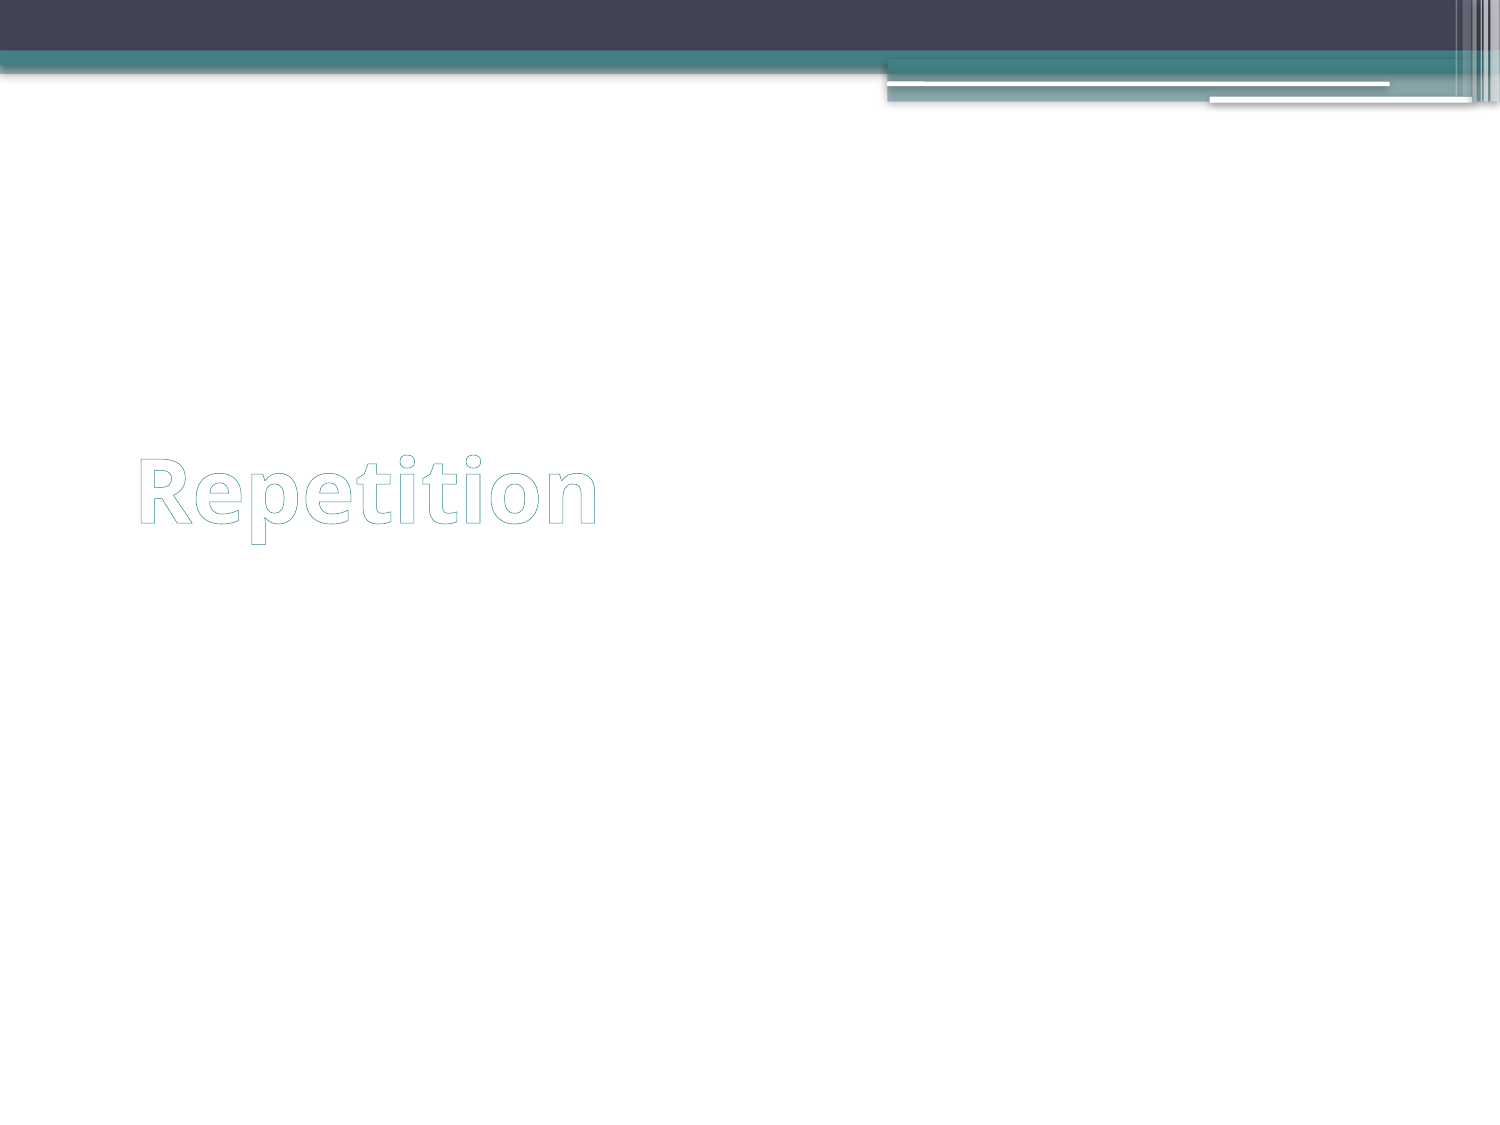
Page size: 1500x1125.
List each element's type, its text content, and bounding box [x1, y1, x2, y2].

title Repetition [118, 324, 1394, 549]
